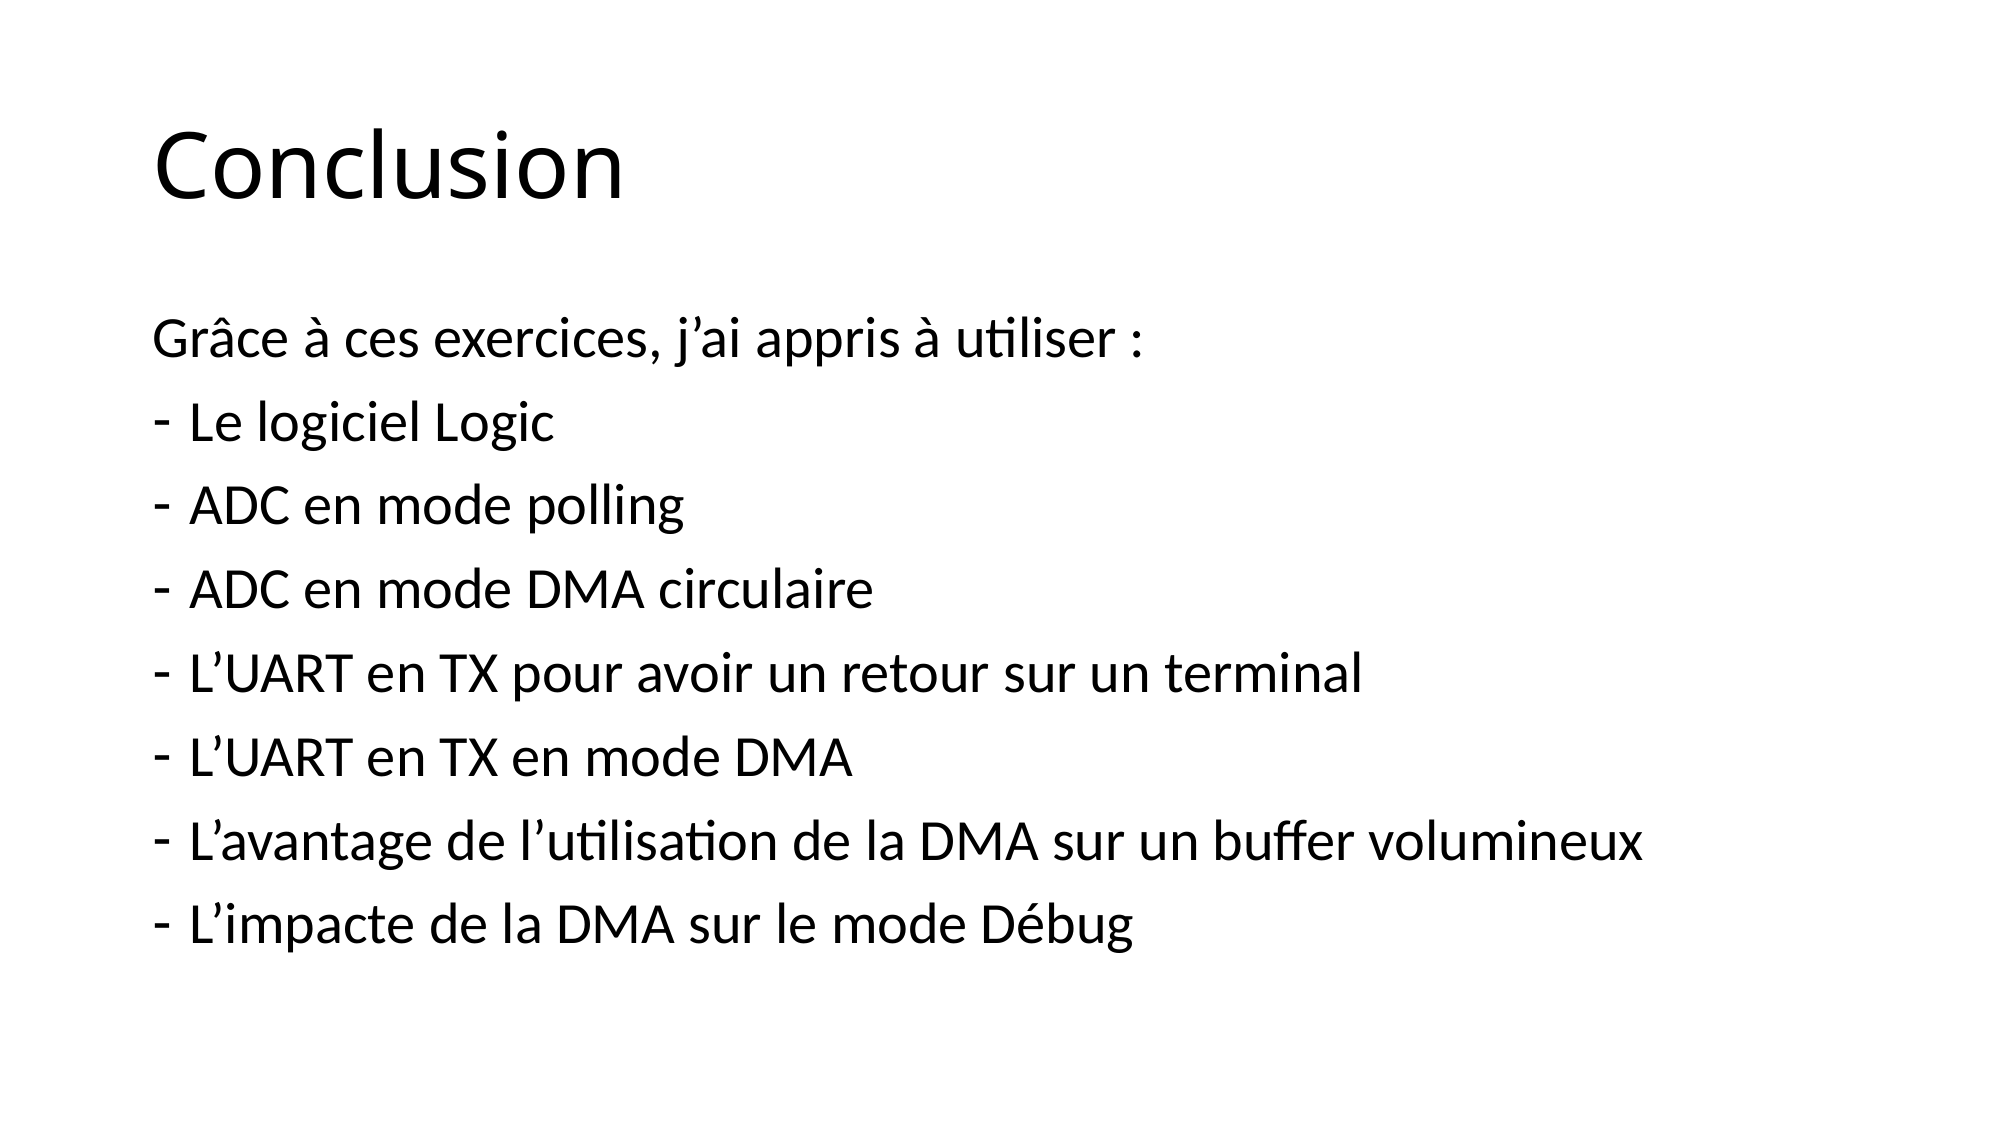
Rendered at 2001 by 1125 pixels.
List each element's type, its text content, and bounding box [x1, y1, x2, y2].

title Conclusion [137, 59, 1863, 278]
list Grâce à ces exercices, j’ai appris à utiliser : Le logiciel Logic ADC en mode polling ADC en mode DMA circulaire L’UART en TX pour avoir un retour sur un terminal L’UART en TX en mode DMA L’avantage de l’utilisation de la DMA sur un buffer volumineux L’impacte de la DMA sur le mode Débug [137, 299, 1863, 1014]
